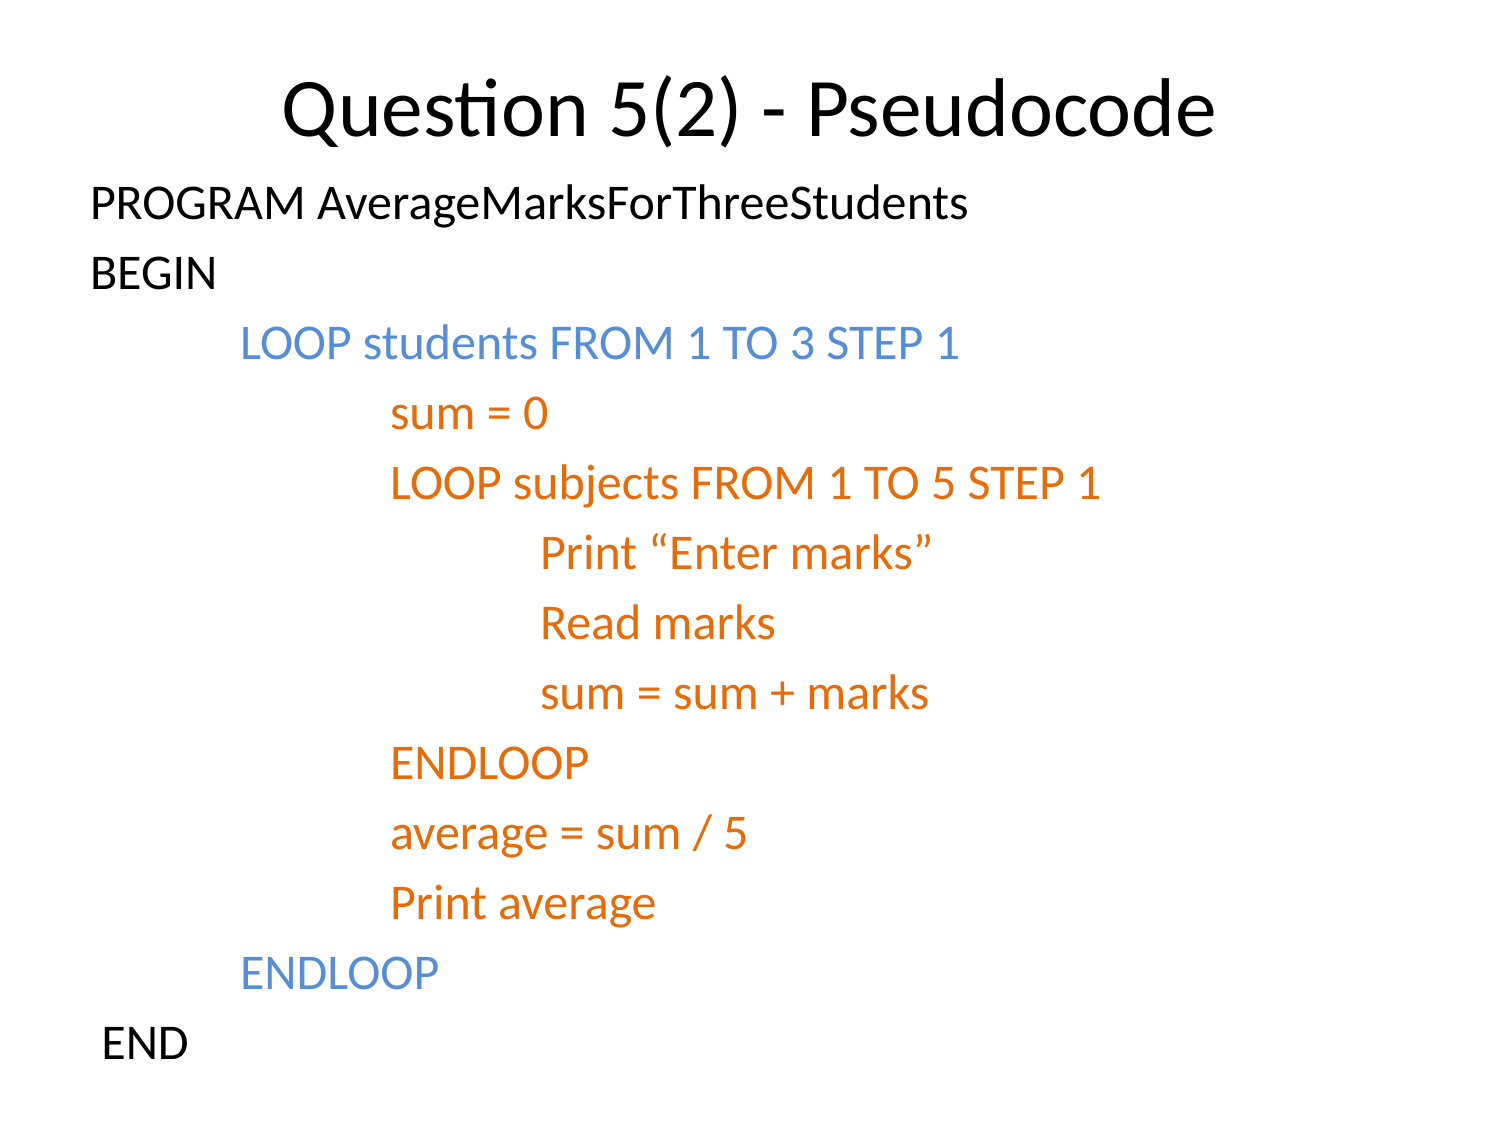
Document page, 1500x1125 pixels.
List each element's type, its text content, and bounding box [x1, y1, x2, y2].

list PROGRAM AverageMarksForThreeStudents BEGIN LOOP students FROM 1 TO 3 STEP 1 sum = 0 LOOP subjects FROM 1 TO 5 STEP 1 Print “Enter marks” Read marks sum = sum + marks ENDLOOP average = sum / 5 Print average ENDLOOP END [75, 161, 1447, 1010]
title Question 5(2) - Pseudocode [75, 45, 1425, 161]
